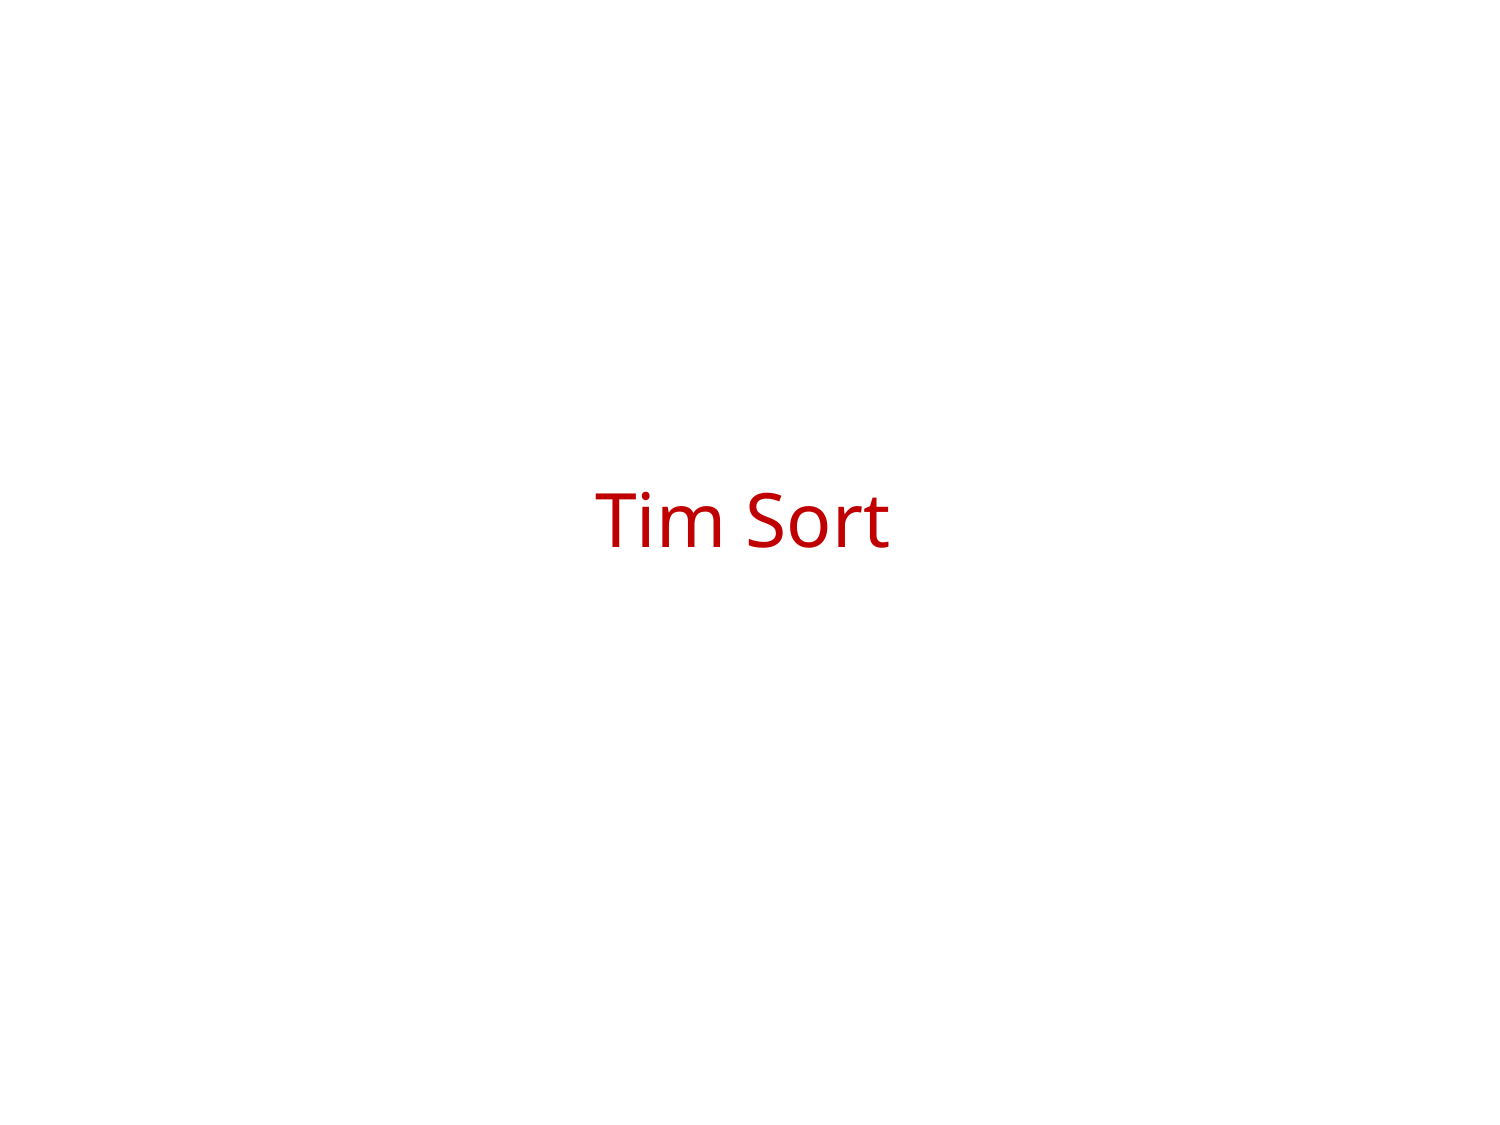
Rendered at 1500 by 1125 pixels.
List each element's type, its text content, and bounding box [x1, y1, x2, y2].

text_box Tim Sort [487, 465, 999, 571]
